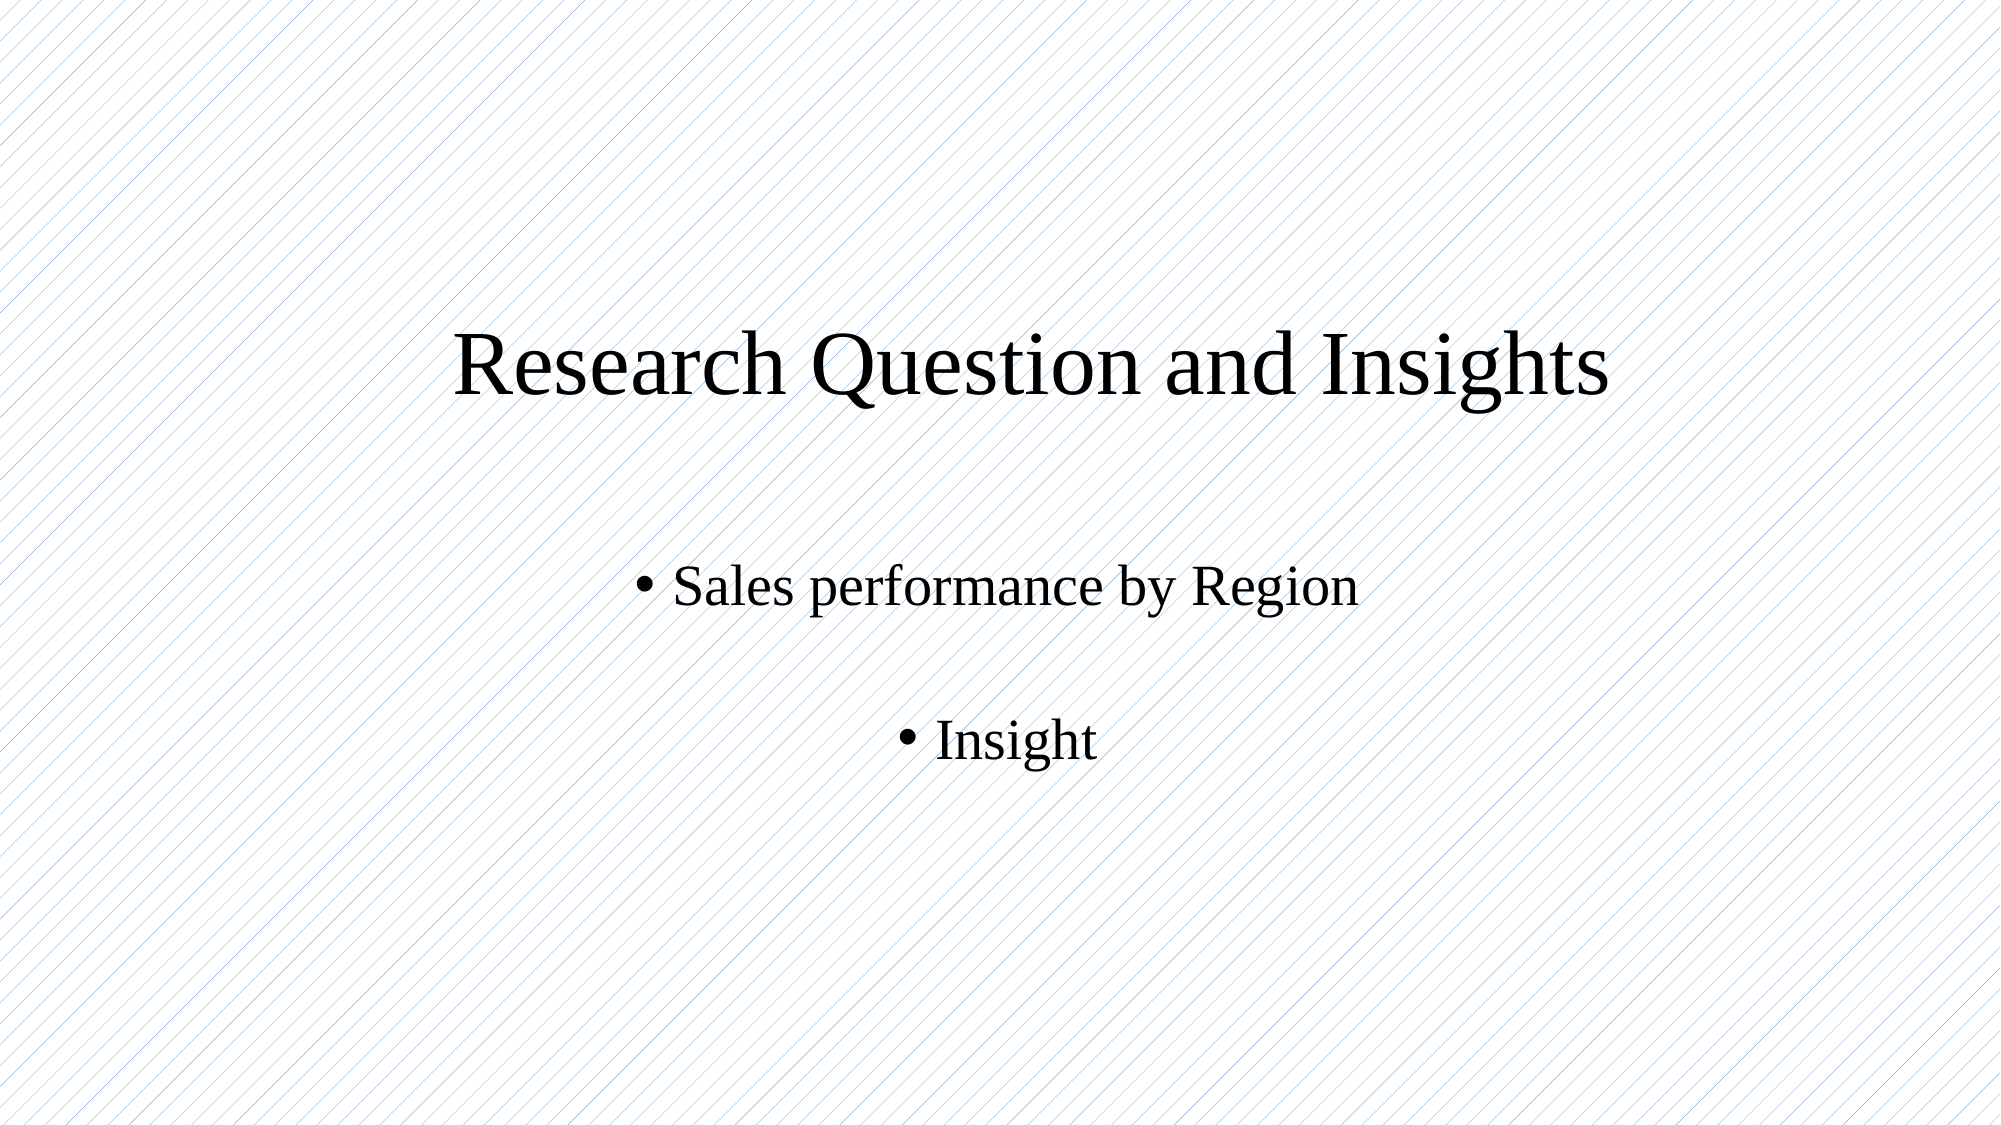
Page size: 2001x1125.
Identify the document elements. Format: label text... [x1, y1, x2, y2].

list Sales performance by Region Insight [157, 547, 1837, 939]
title Research Question and Insights [157, 245, 1908, 485]
